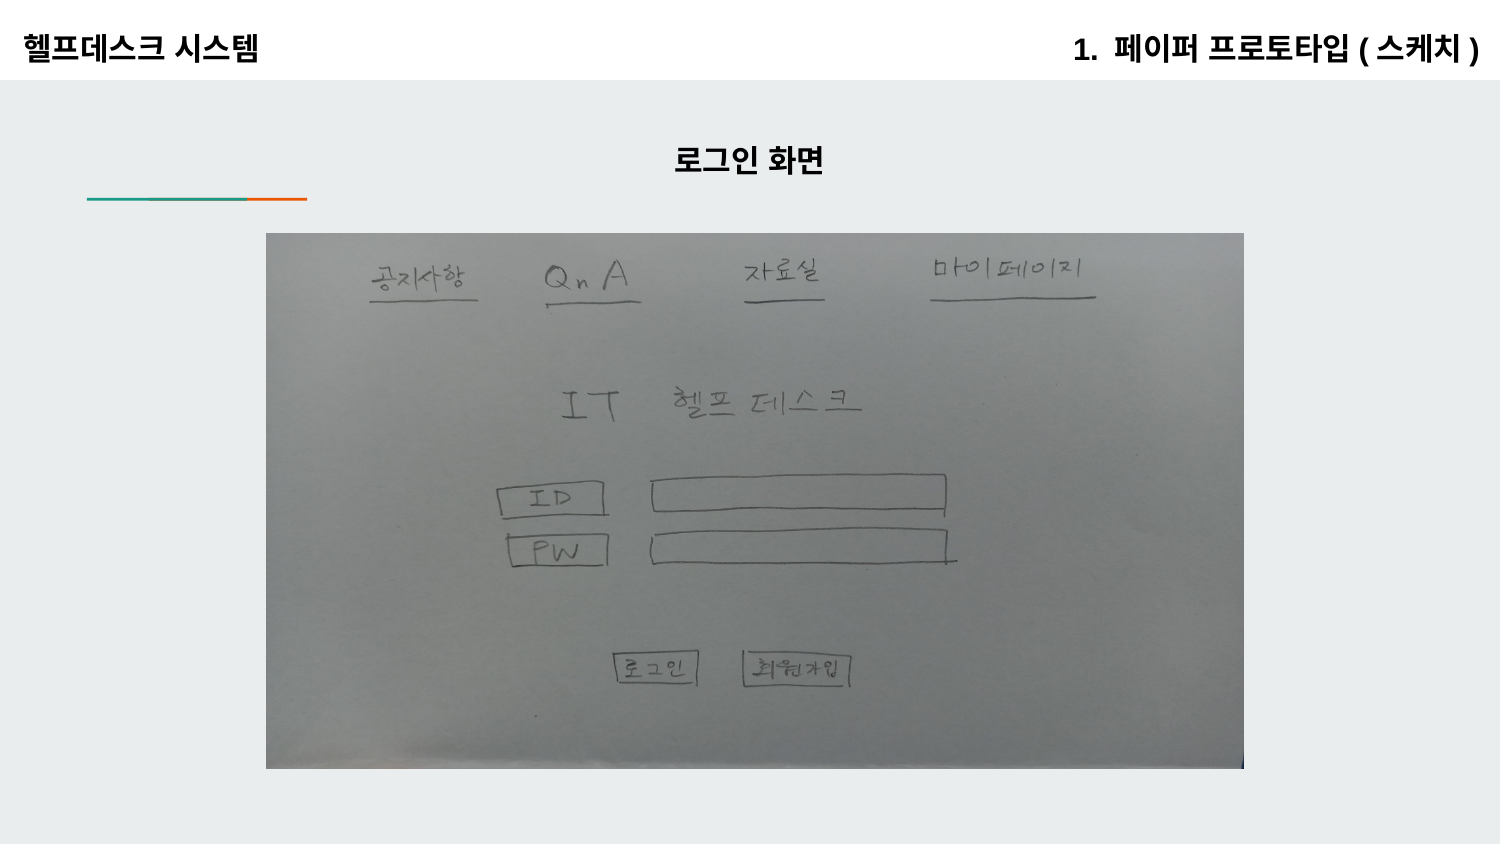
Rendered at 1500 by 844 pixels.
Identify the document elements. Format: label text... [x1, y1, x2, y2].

title 헬프데스크 시스템 [8, 9, 500, 81]
picture [265, 233, 1244, 769]
title 1. 페이퍼 프로토타입(스케치) [1058, 9, 1500, 81]
title 로그인 화면 [504, 121, 996, 193]
